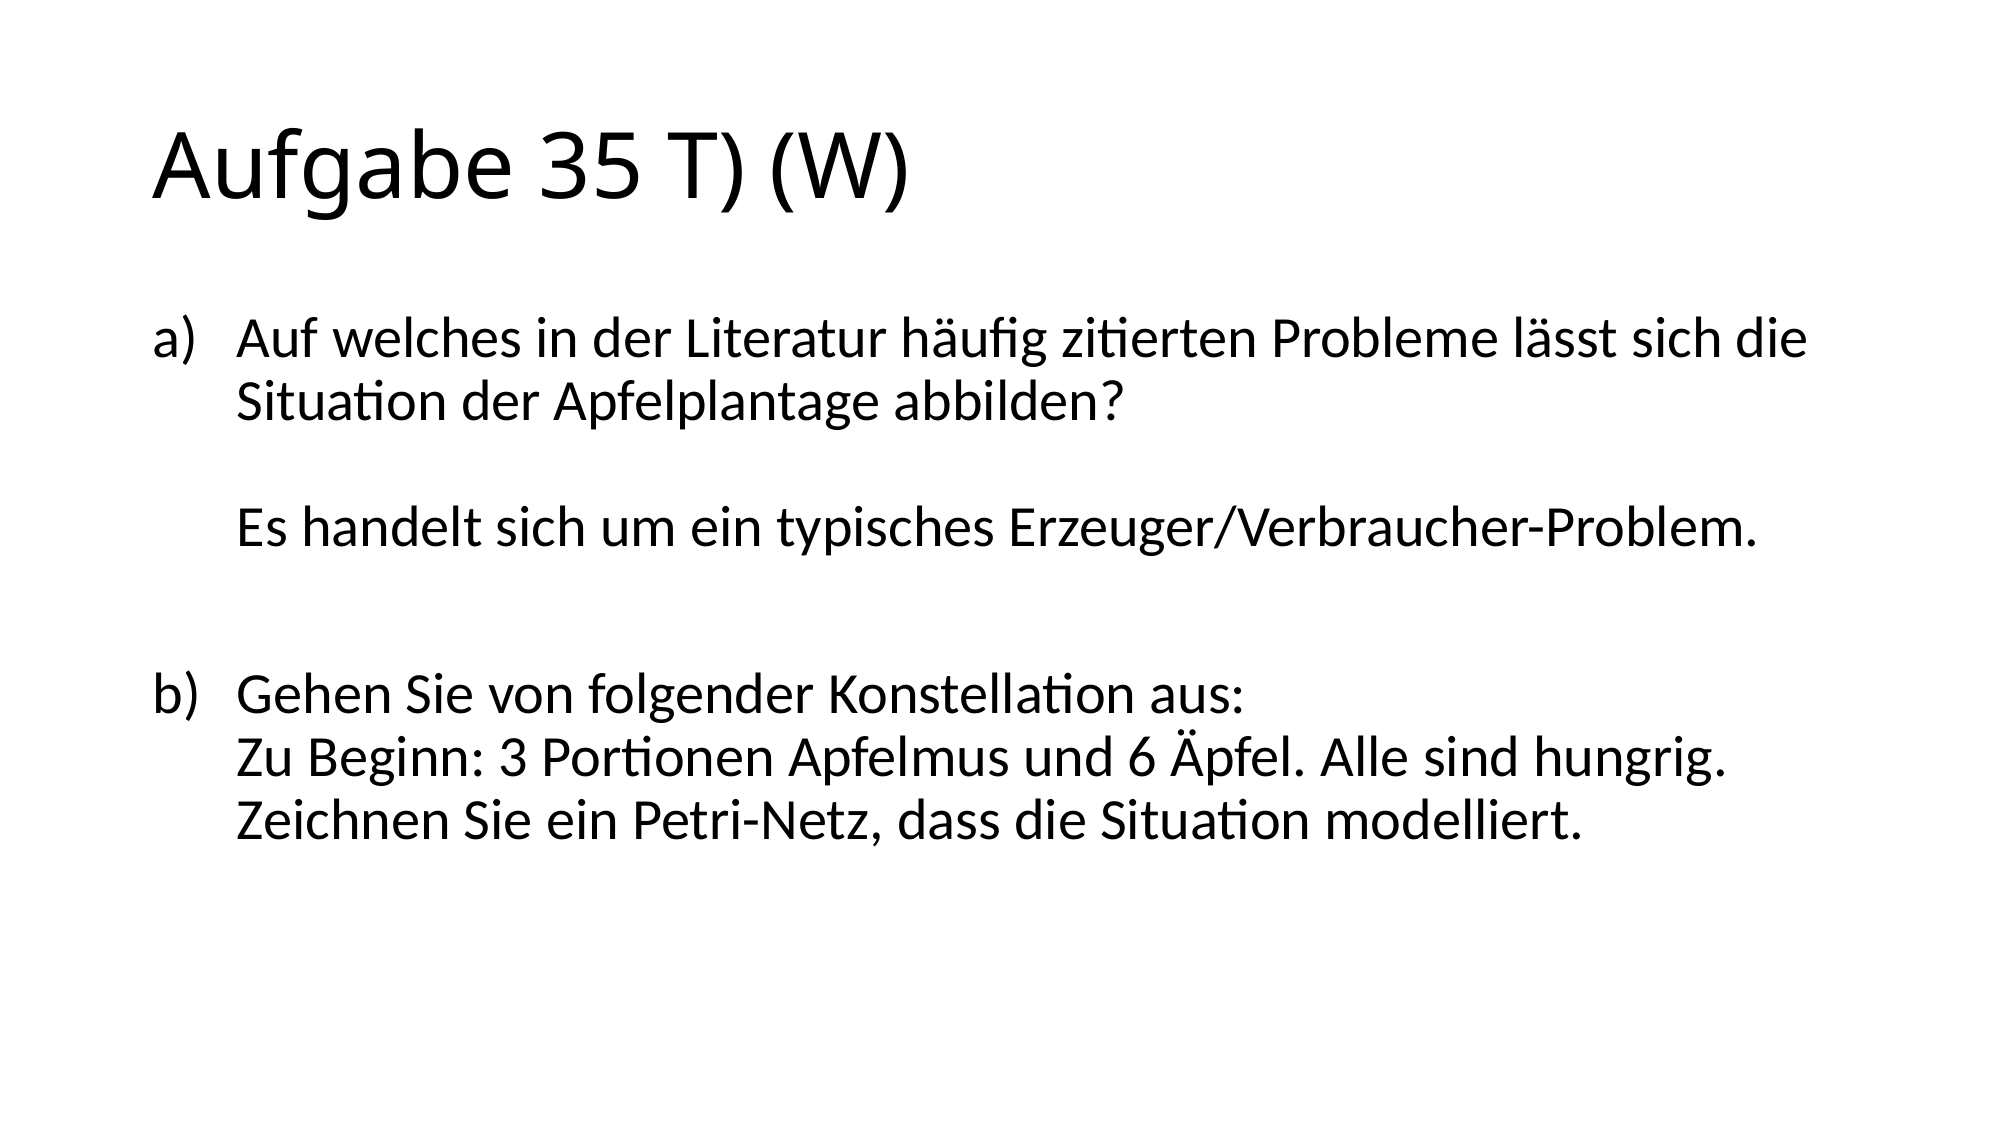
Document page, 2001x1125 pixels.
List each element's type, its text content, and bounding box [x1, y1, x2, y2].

list Auf welches in der Literatur häufig zitierten Probleme lässt sich die Situation der Apfelplantage abbilden? Es handelt sich um ein typisches Erzeuger/Verbraucher-Problem. Gehen Sie von folgender Konstellation aus: Zu Beginn: 3 Portionen Apfelmus und 6 Äpfel. Alle sind hungrig. Zeichnen Sie ein Petri-Netz, dass die Situation modelliert. [137, 299, 1863, 1014]
title Aufgabe 35 T) (W) [137, 59, 1863, 278]
